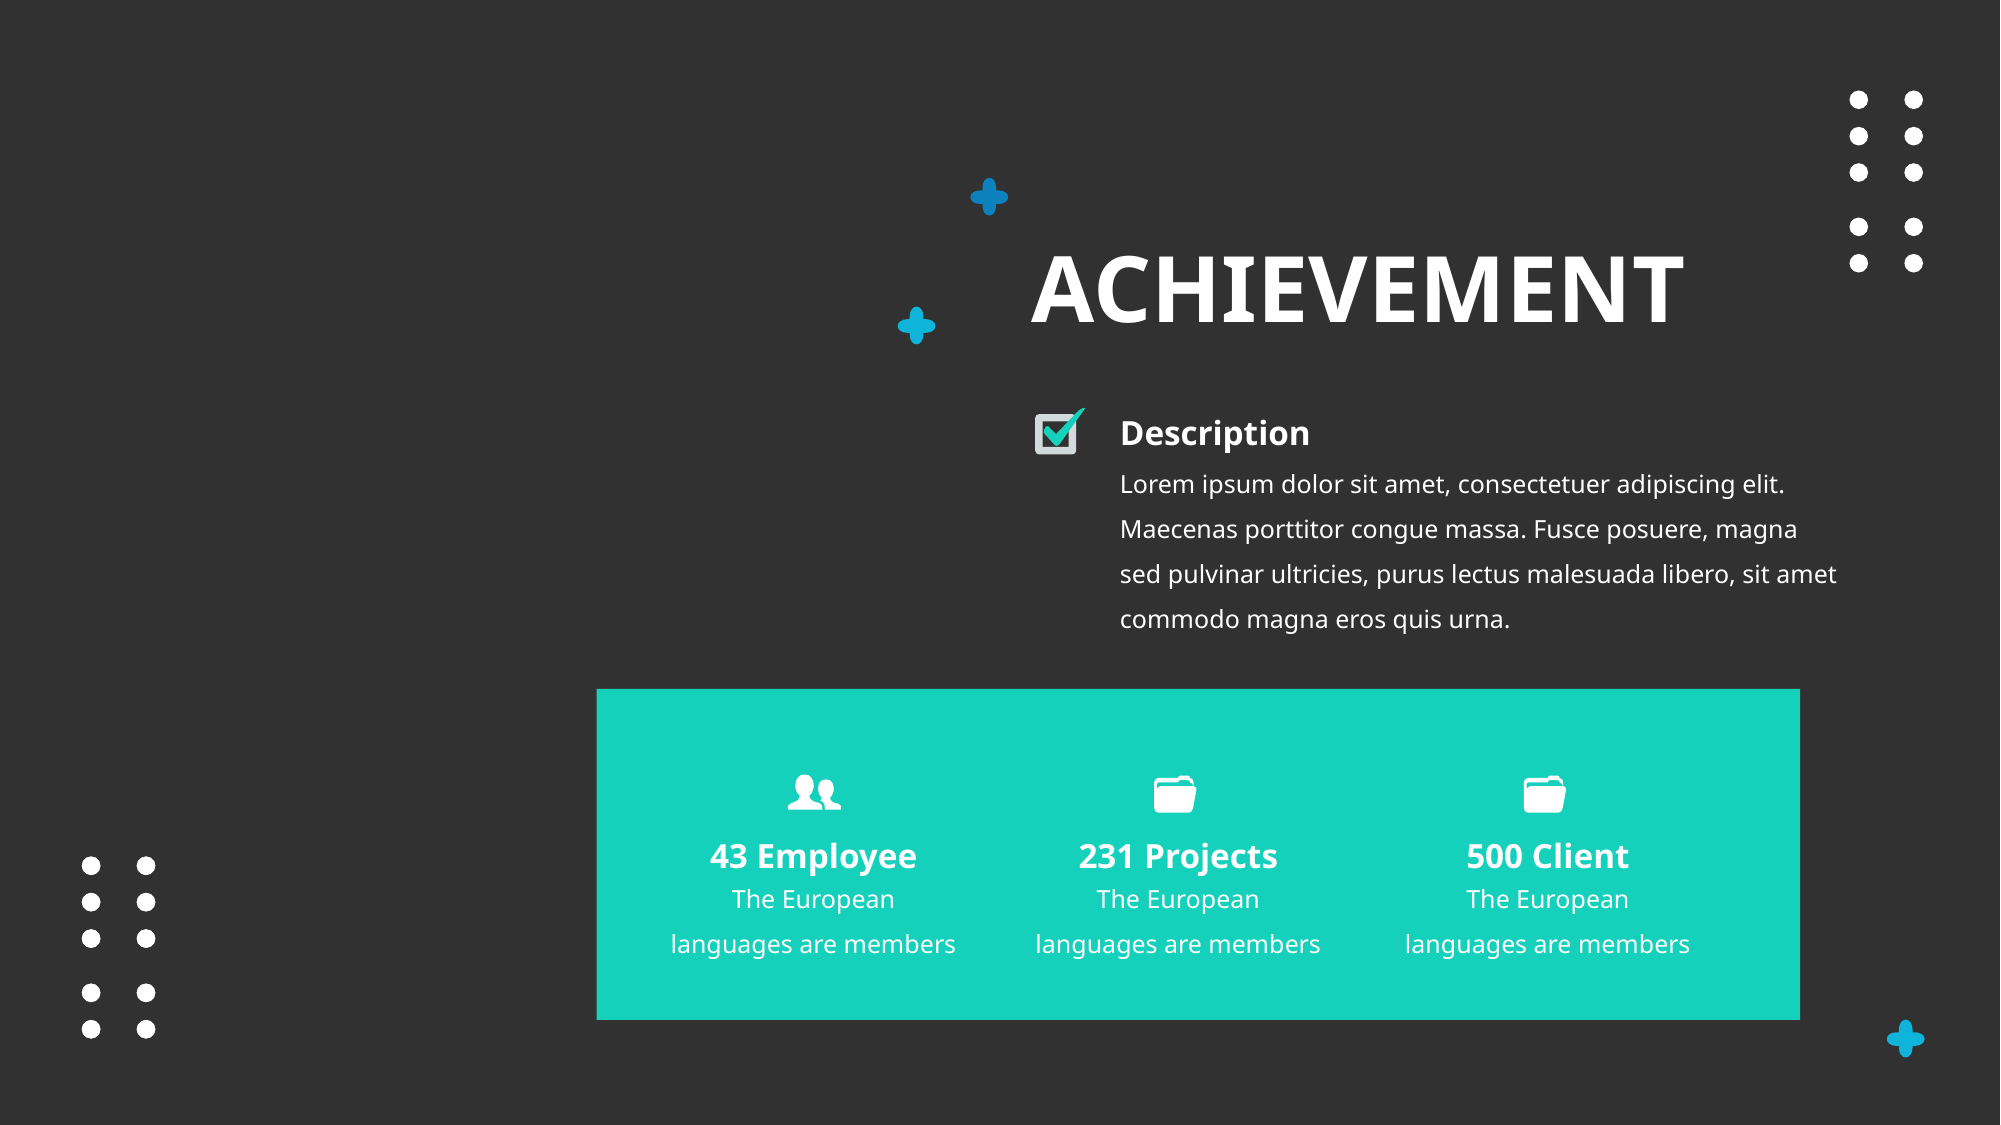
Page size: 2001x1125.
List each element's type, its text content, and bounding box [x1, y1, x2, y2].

picture [0, 0, 770, 1125]
text_box 231 Projects [1029, 807, 1328, 883]
text_box The European languages are members [1017, 861, 1339, 967]
text_box The European languages are members [1387, 861, 1709, 967]
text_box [81, 856, 156, 1039]
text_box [1035, 405, 1088, 455]
text_box Description [1105, 384, 1709, 446]
text_box The European languages are members [770, 861, 975, 967]
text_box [786, 774, 841, 810]
text_box Lorem ipsum dolor sit amet, consectetuer adipiscing elit. Maecenas porttitor congue massa. Fusce posuere, magna sed pulvinar ultricies, purus lectus malesuada libero, sit amet commodo magna eros quis urna. [1105, 446, 1854, 641]
text_box [1154, 775, 1197, 813]
text_box 500 Client [1398, 807, 1698, 883]
title ACHIEVEMENT [1016, 195, 2000, 390]
text_box [1886, 1019, 1925, 1058]
text_box [897, 306, 936, 345]
text_box [770, 688, 1801, 1021]
text_box [970, 177, 1009, 216]
text_box [1523, 775, 1566, 813]
text_box 43 Employee [770, 807, 964, 883]
